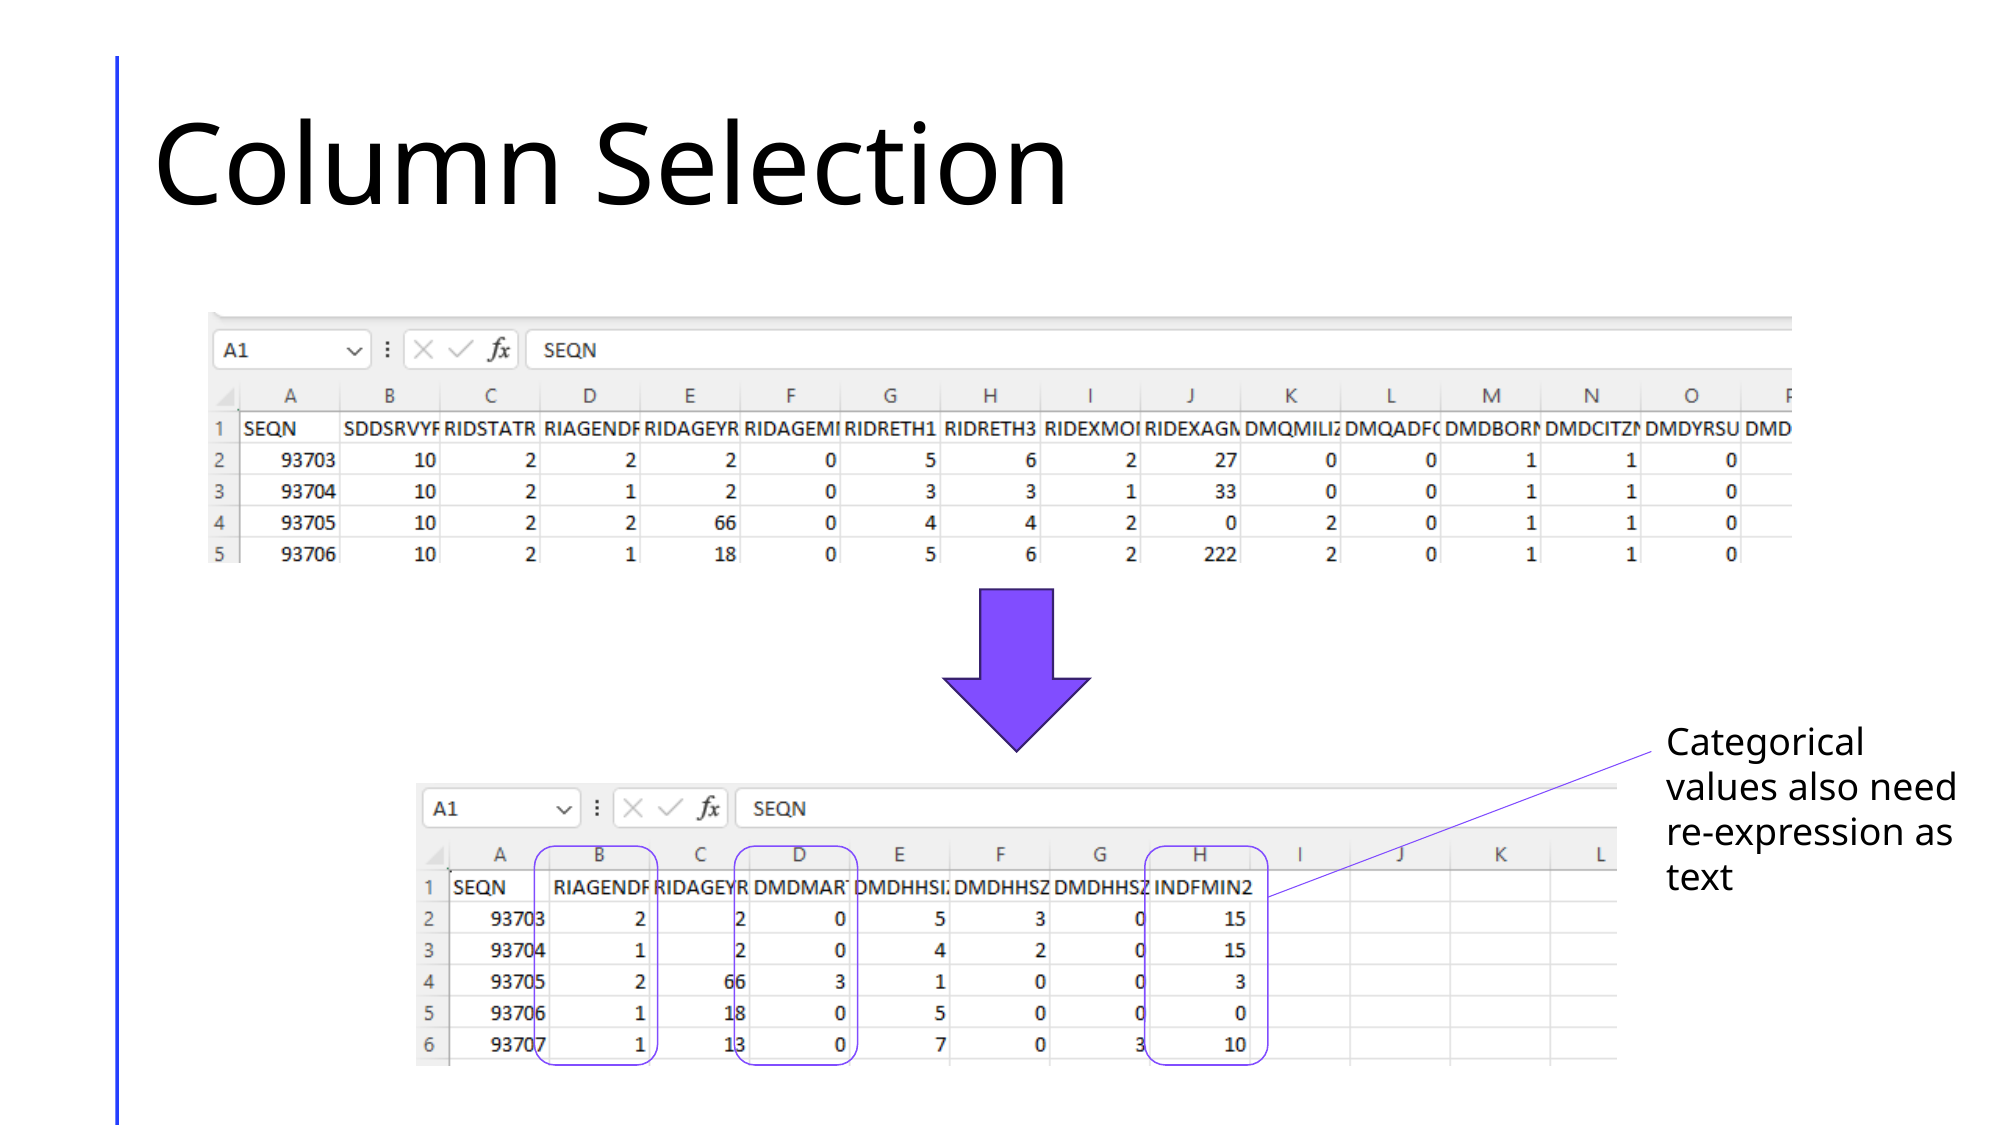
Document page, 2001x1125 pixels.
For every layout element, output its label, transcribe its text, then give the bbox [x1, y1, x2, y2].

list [208, 312, 1792, 563]
text_box [941, 588, 1092, 753]
picture [416, 783, 1617, 1066]
title Column Selection [137, 59, 1863, 278]
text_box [1267, 751, 1652, 898]
text_box Categorical values also need re-expression as text [1651, 710, 1997, 906]
